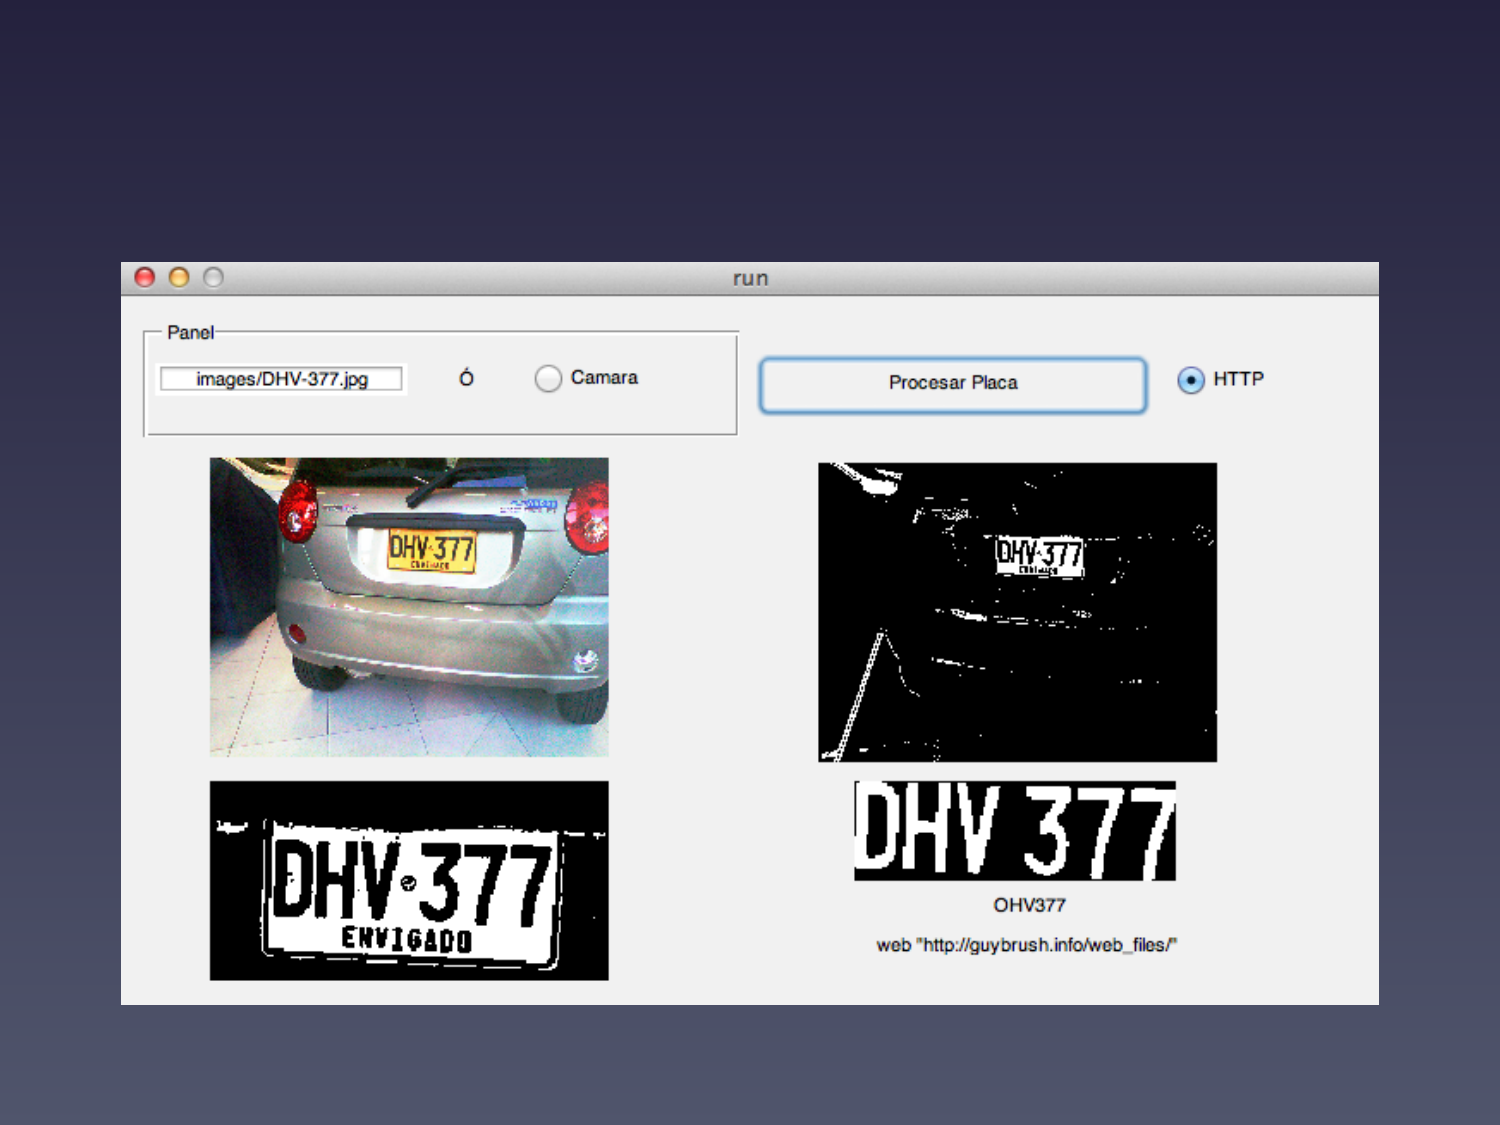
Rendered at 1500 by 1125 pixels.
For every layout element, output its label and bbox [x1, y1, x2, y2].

list [74, 262, 1426, 1006]
